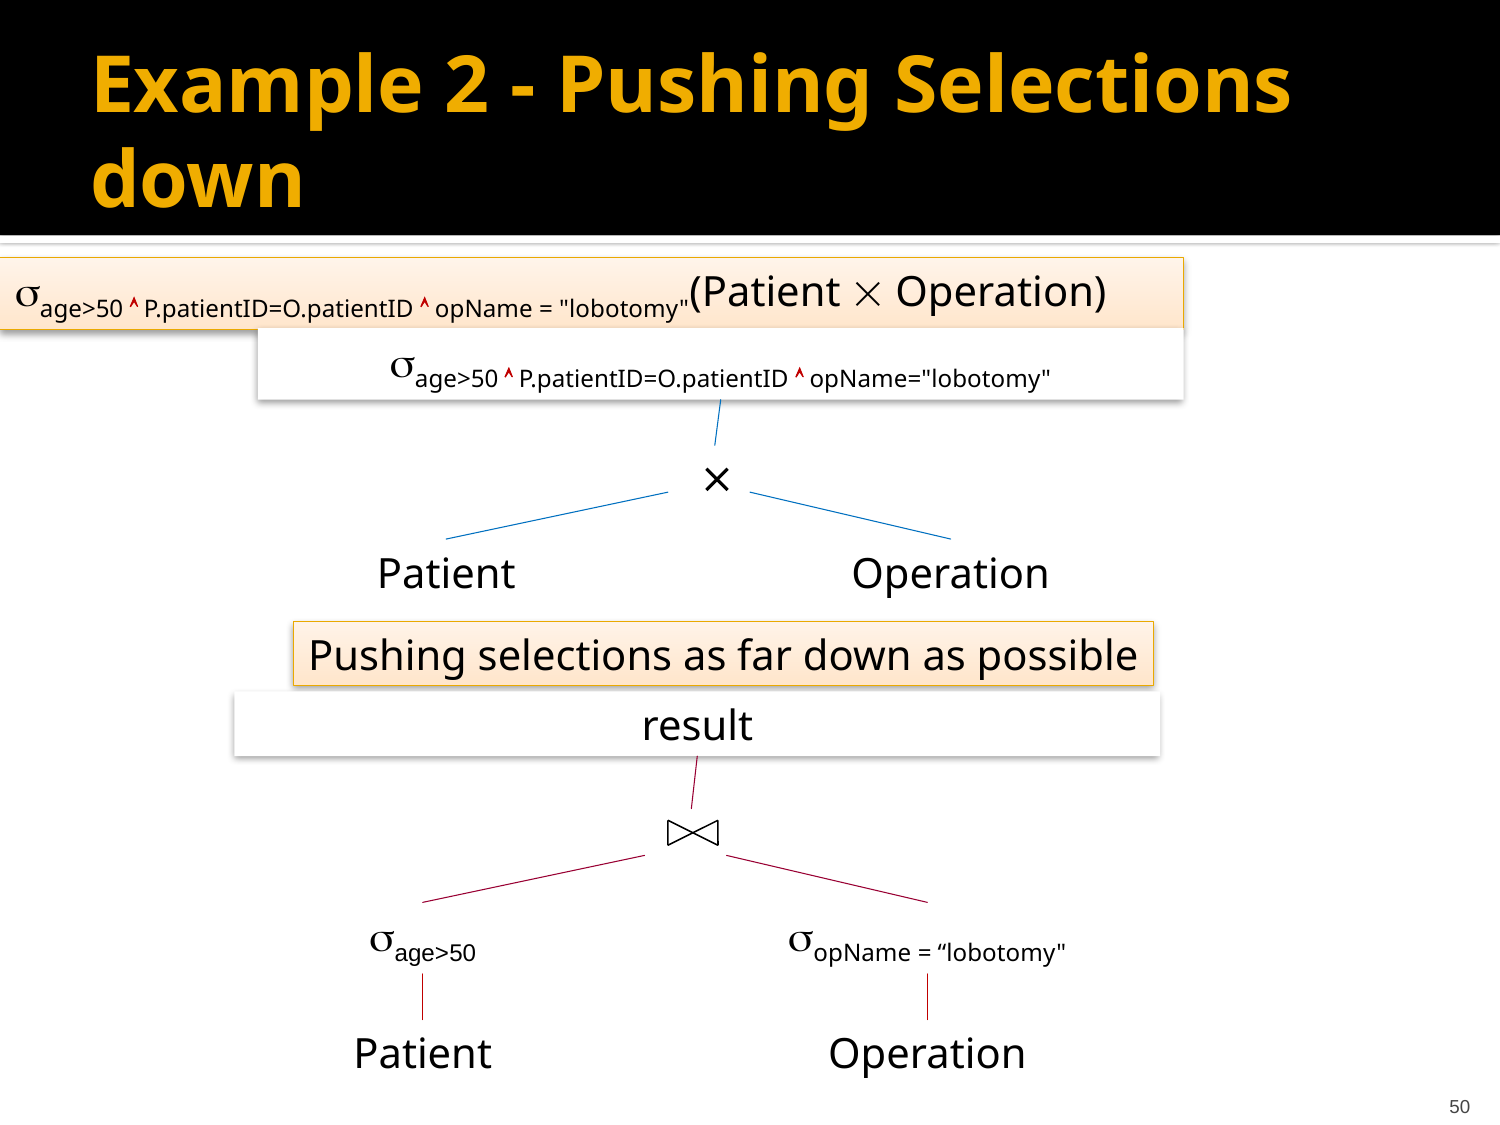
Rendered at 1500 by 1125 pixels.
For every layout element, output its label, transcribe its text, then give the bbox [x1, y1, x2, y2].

title Example 2 - Pushing Selections down [75, 25, 1425, 231]
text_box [234, 691, 1161, 1085]
slide_number 50 [1364, 1072, 1486, 1118]
text_box Pushing selections as far down as possible [293, 621, 1154, 686]
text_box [257, 328, 1184, 605]
text_box age>50  P.patientID=O.patientID  opName = "lobotomy"(Patient  Operation) [0, 257, 1184, 330]
